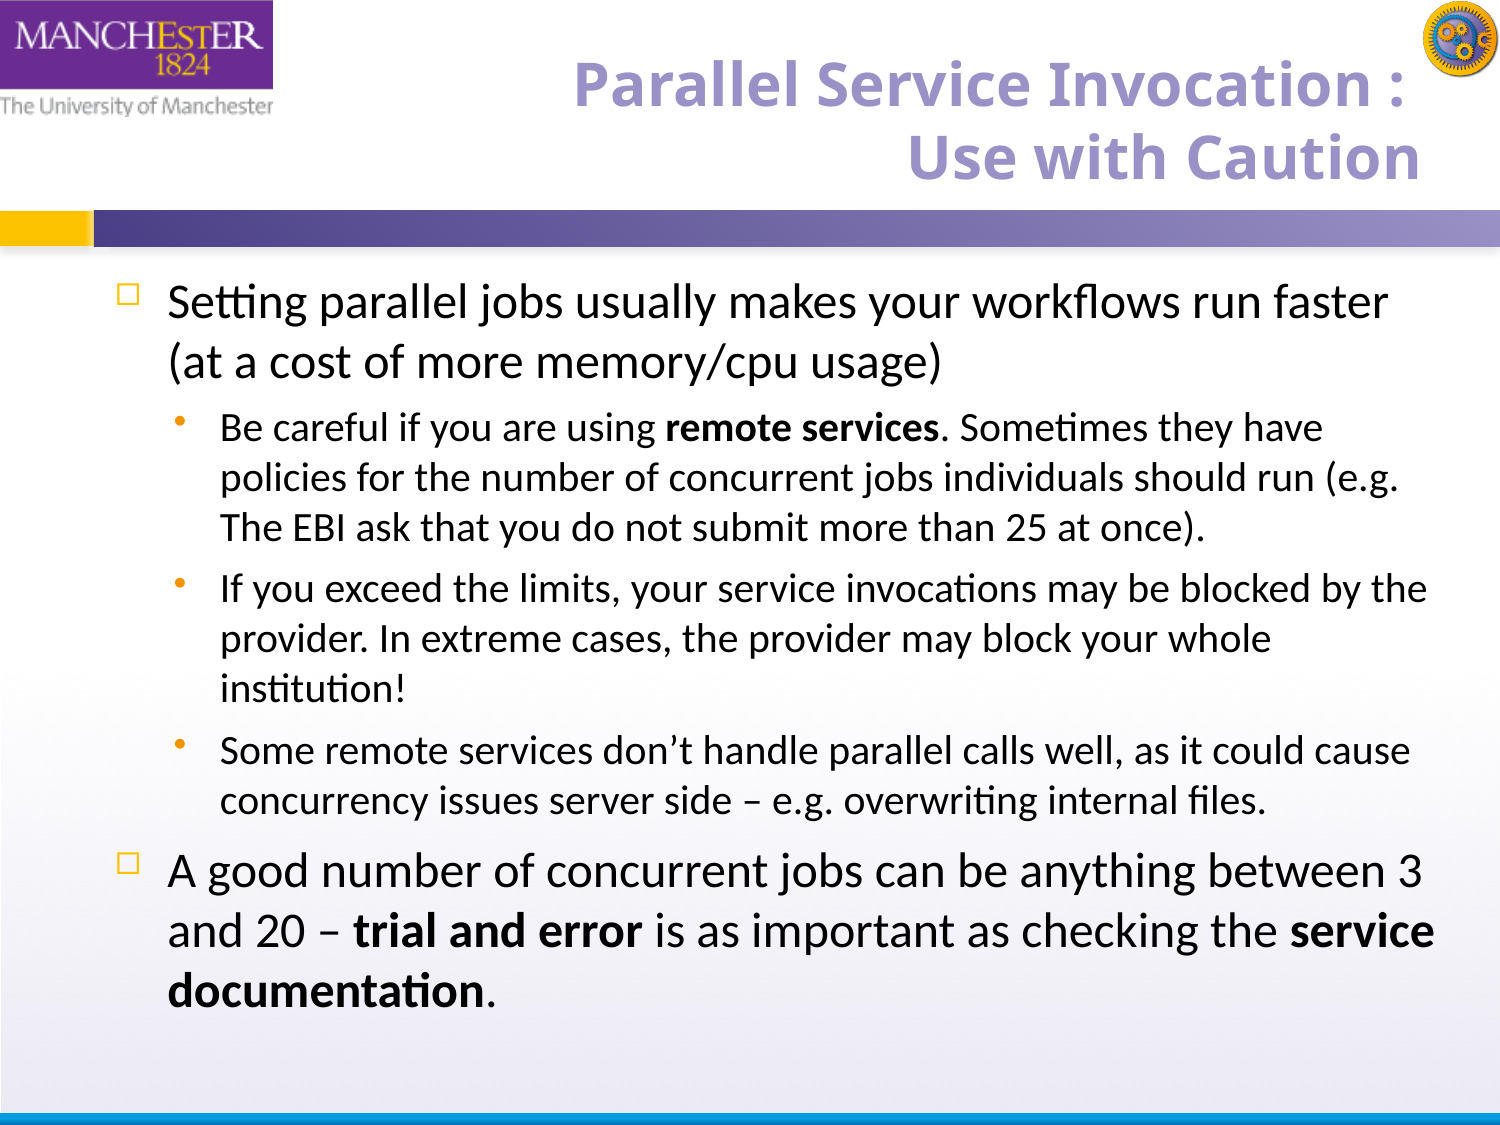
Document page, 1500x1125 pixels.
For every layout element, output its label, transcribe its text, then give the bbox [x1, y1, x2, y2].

title Parallel Service Invocation : Use with Caution [99, 37, 1438, 200]
picture [0, 0, 1500, 204]
picture [0, 254, 1500, 1112]
list Setting parallel jobs usually makes your workflows run faster (at a cost of more memory/cpu usage) Be careful if you are using remote services. Sometimes they have policies for the number of concurrent jobs individuals should run (e.g. The EBI ask that you do not submit more than 25 at once). If you exceed the limits, your service invocations may be blocked by the provider. In extreme cases, the provider may block your whole institution! Some remote services don’t handle parallel calls well, as it could cause concurrency issues server side – e.g. overwriting internal files. A good number of concurrent jobs can be anything between 3 and 20 – trial and error is as important as checking the service documentation. [99, 260, 1471, 1011]
